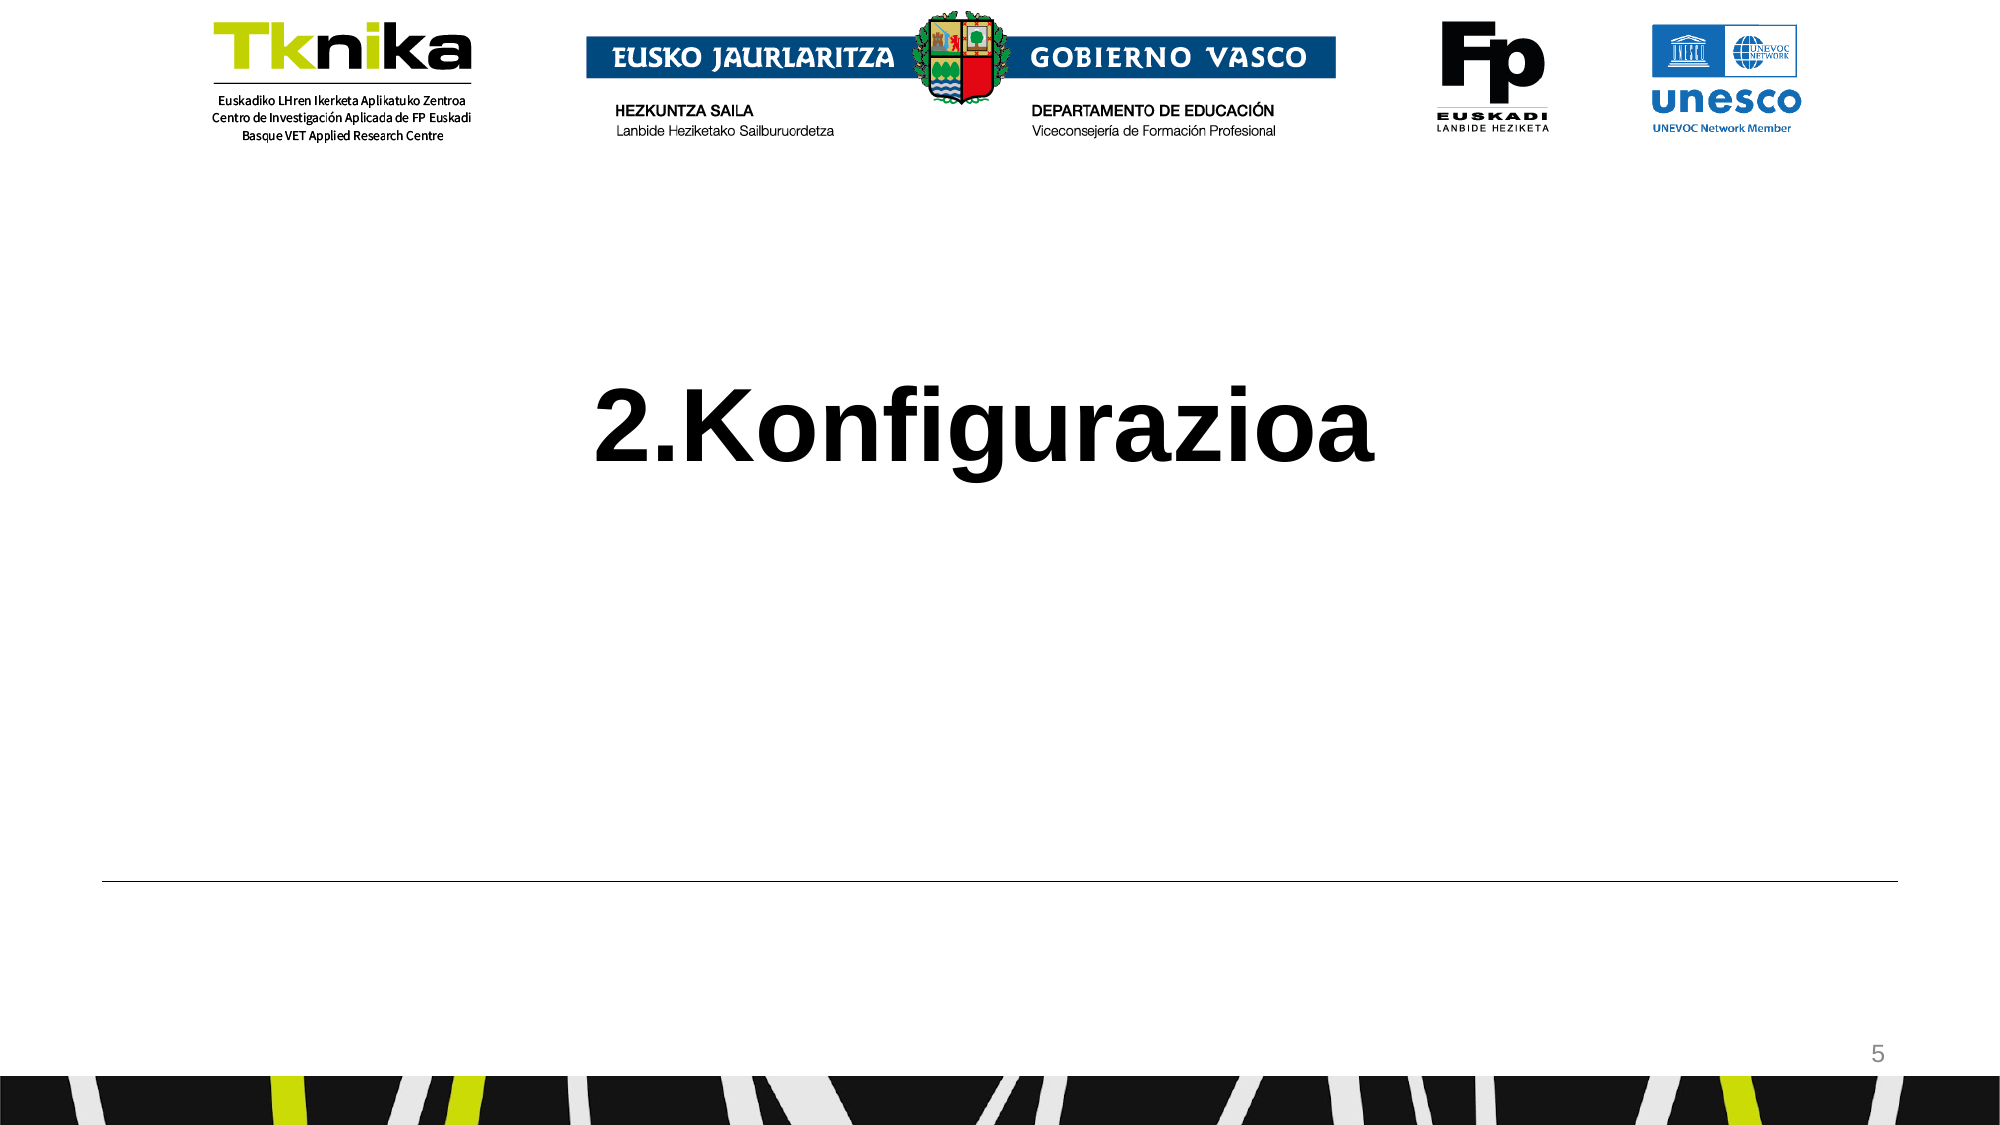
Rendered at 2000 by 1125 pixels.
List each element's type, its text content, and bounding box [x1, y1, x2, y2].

picture [33, 7, 1579, 150]
text_box 2.Konfigurazioa [128, 349, 1841, 490]
picture [0, 1076, 2000, 1125]
picture [1647, 19, 1804, 138]
slide_number ‹#› [1433, 1022, 1901, 1083]
